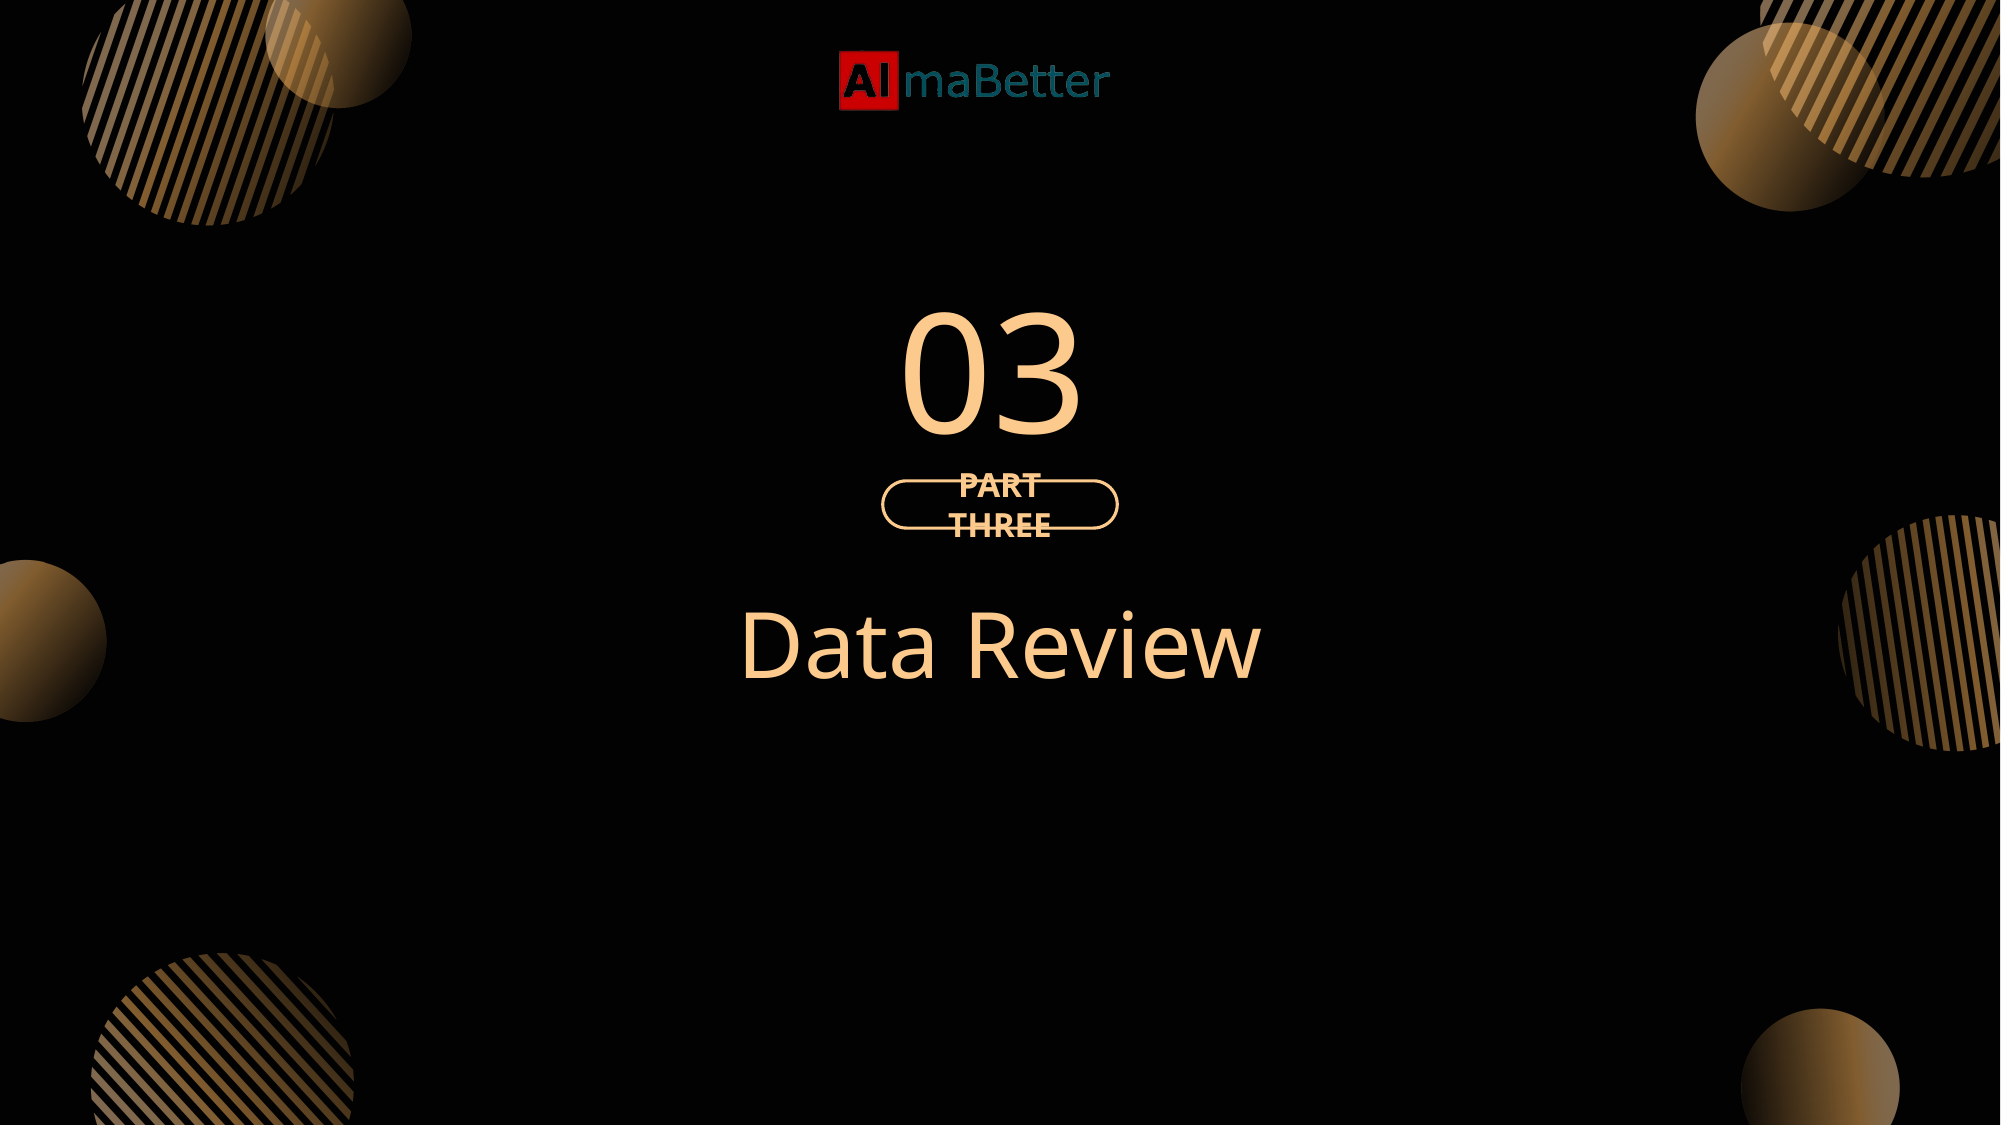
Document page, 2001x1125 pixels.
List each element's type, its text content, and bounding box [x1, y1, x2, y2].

text_box 03 [882, 259, 1118, 474]
picture [0, 0, 2001, 1125]
text_box Data Review [447, 579, 1553, 704]
text_box PART THREE [881, 479, 1119, 530]
